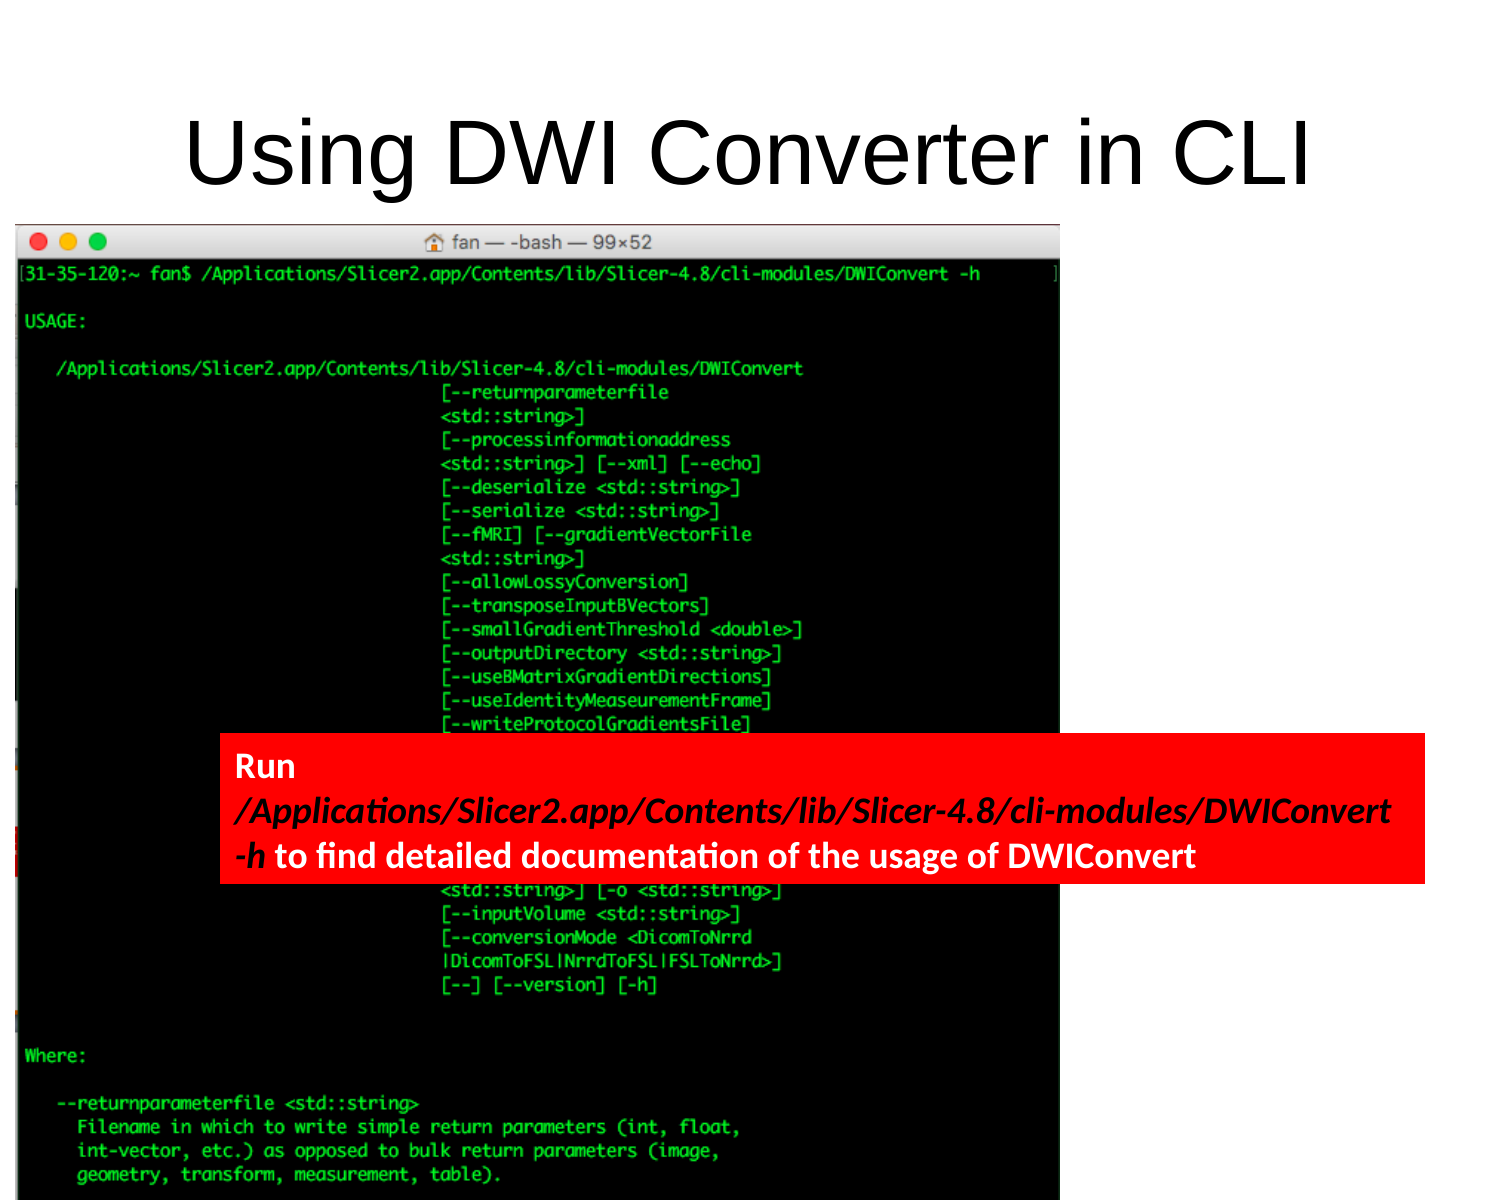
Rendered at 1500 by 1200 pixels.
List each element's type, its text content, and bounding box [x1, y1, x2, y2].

picture [15, 224, 1060, 1200]
title Using DWI Converter in CLI [75, 48, 1425, 249]
text_box Run /Applications/Slicer2.app/Contents/lib/Slicer-4.8/cli-modules/DWIConvert -h to find detailed documentation of the usage of DWIConvert [1063, 733, 1425, 884]
